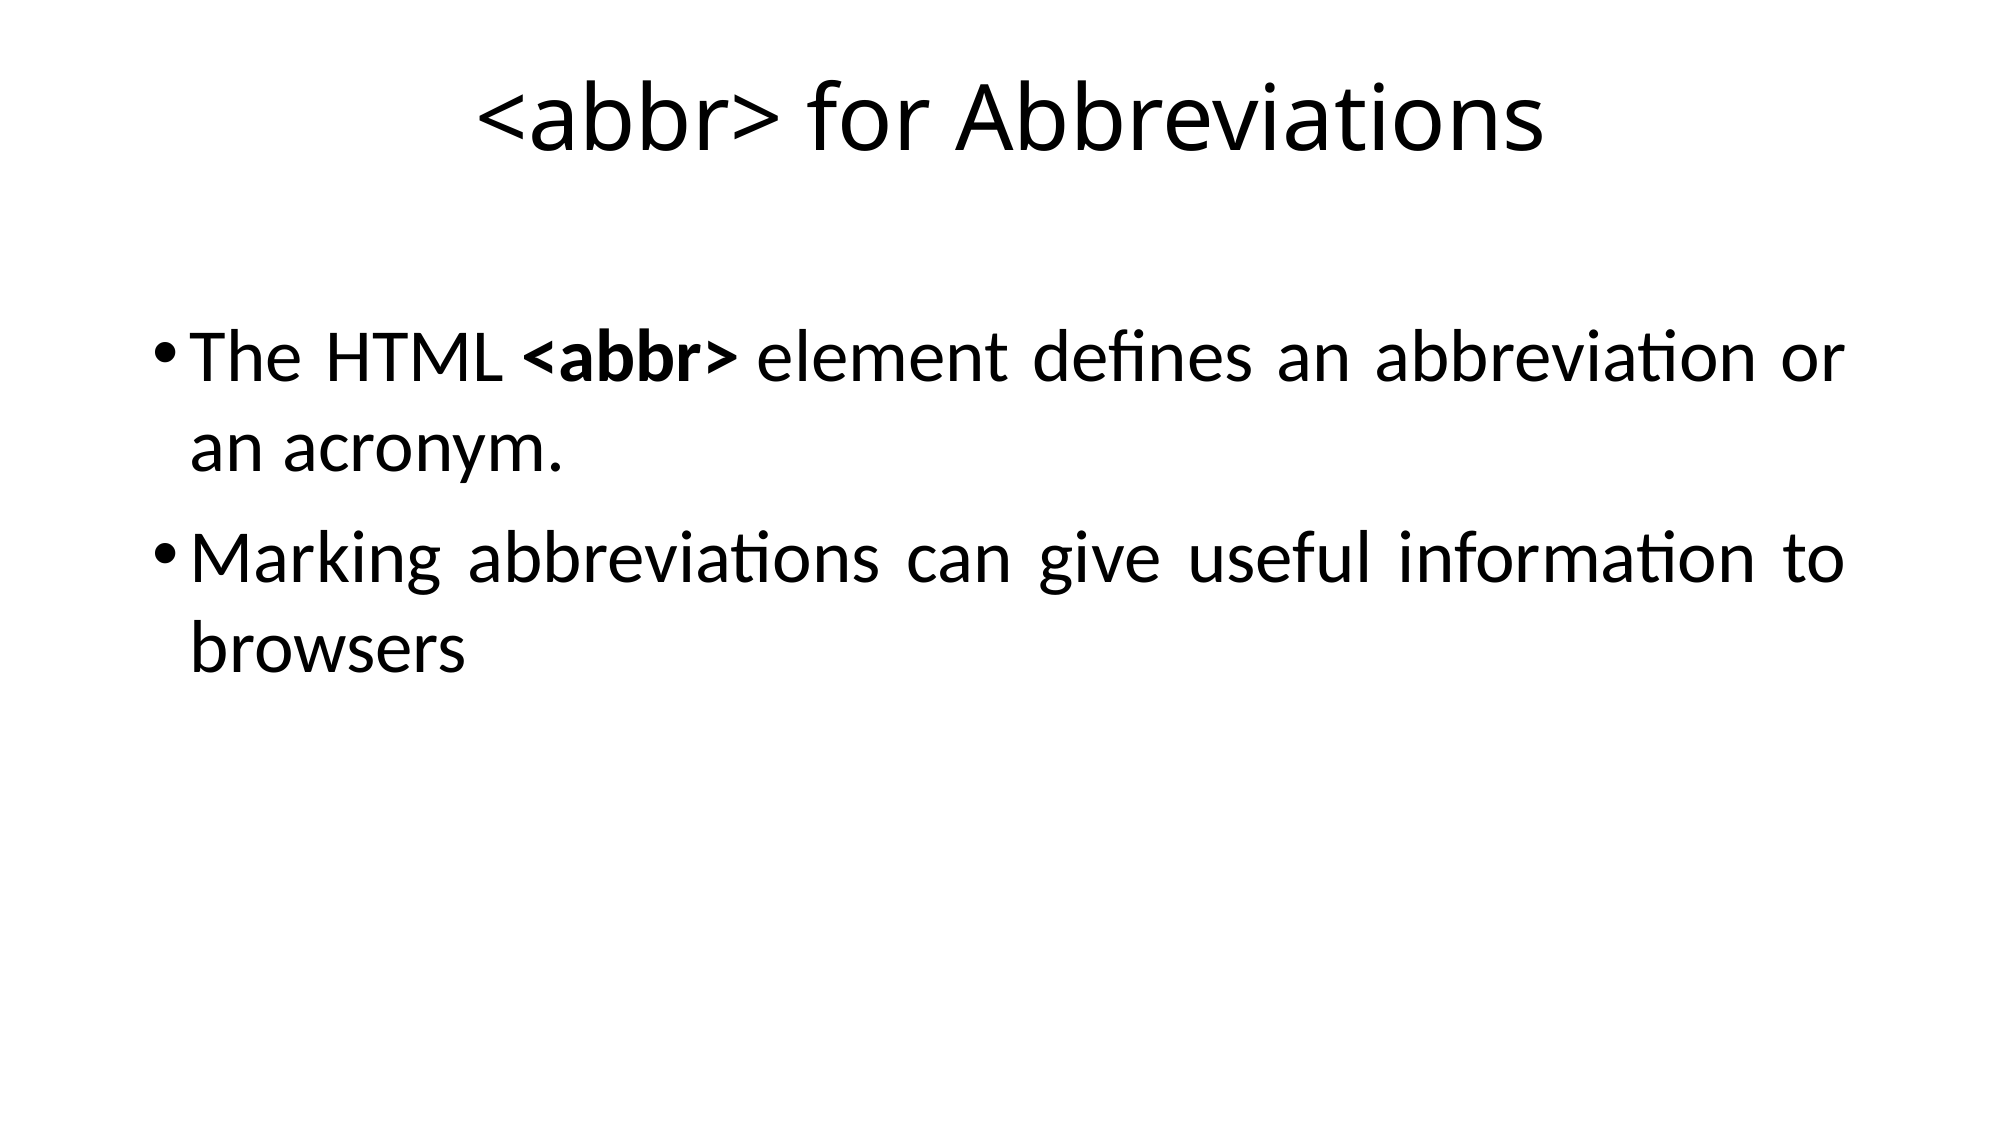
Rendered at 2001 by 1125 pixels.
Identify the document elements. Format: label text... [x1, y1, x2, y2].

text_box <abbr> for Abbreviations [137, 59, 1863, 278]
text_box The HTML <abbr> element defines an abbreviation or an acronym. Marking abbreviations can give useful information to browsers [137, 299, 1863, 1014]
